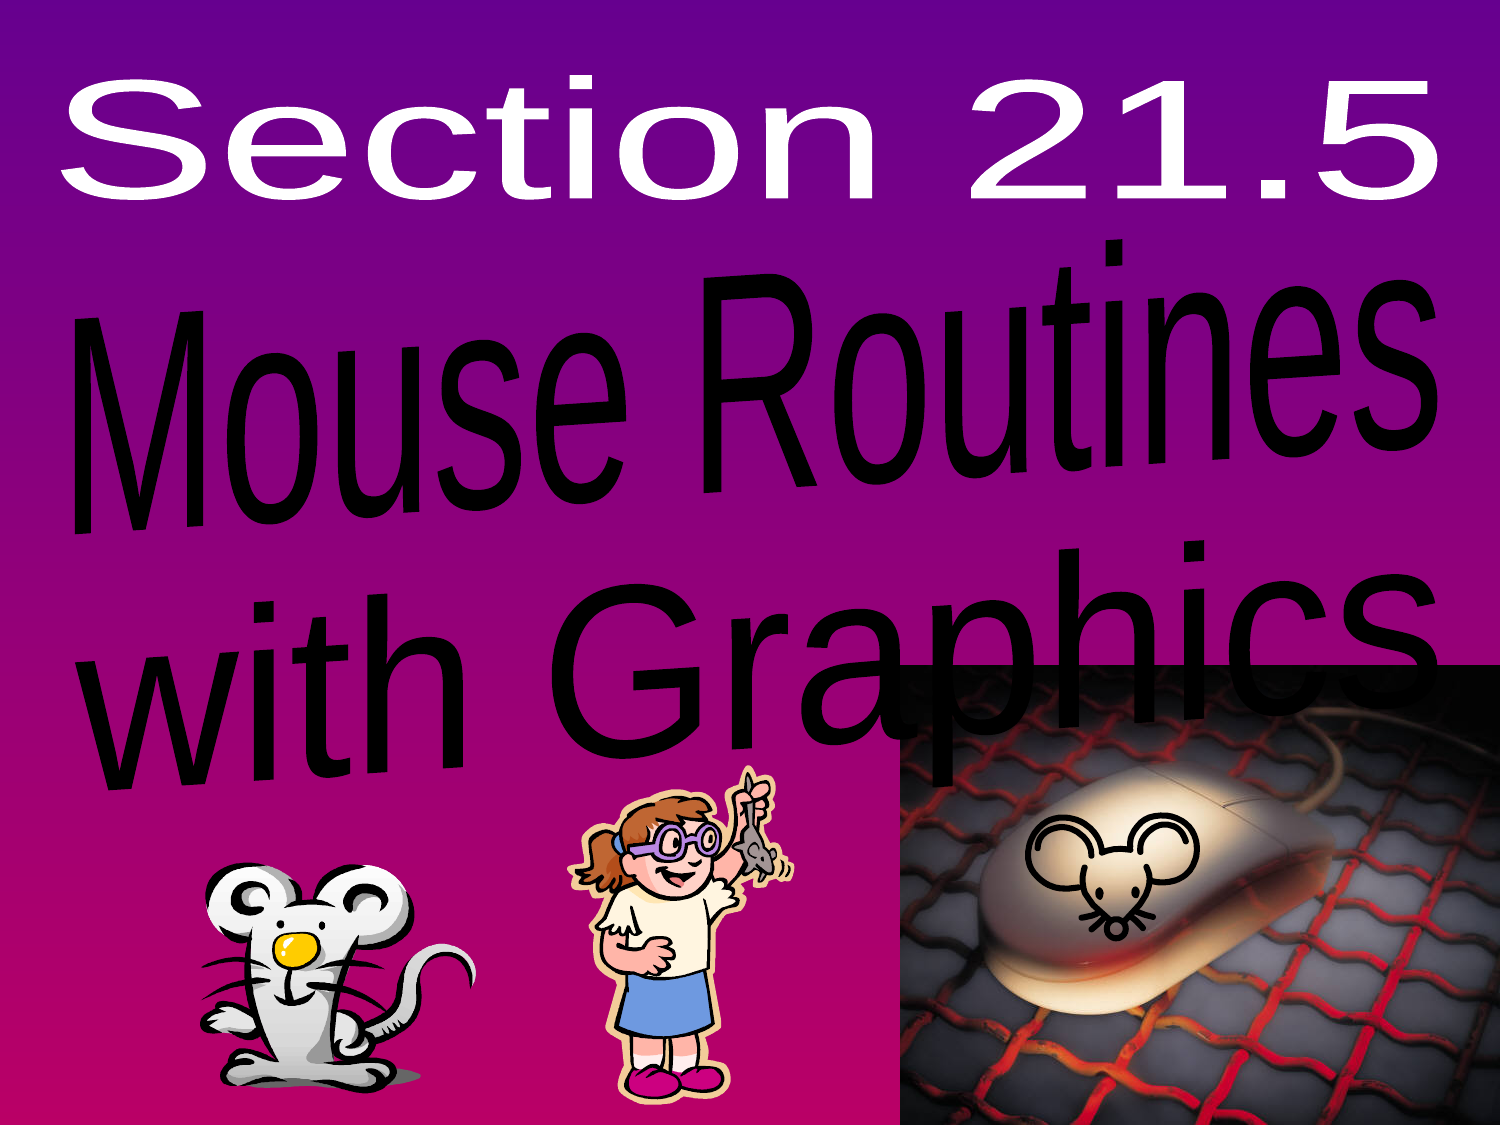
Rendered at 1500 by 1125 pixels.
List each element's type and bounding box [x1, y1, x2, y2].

picture [564, 763, 801, 1111]
picture [899, 664, 1500, 1125]
picture [199, 862, 476, 1094]
